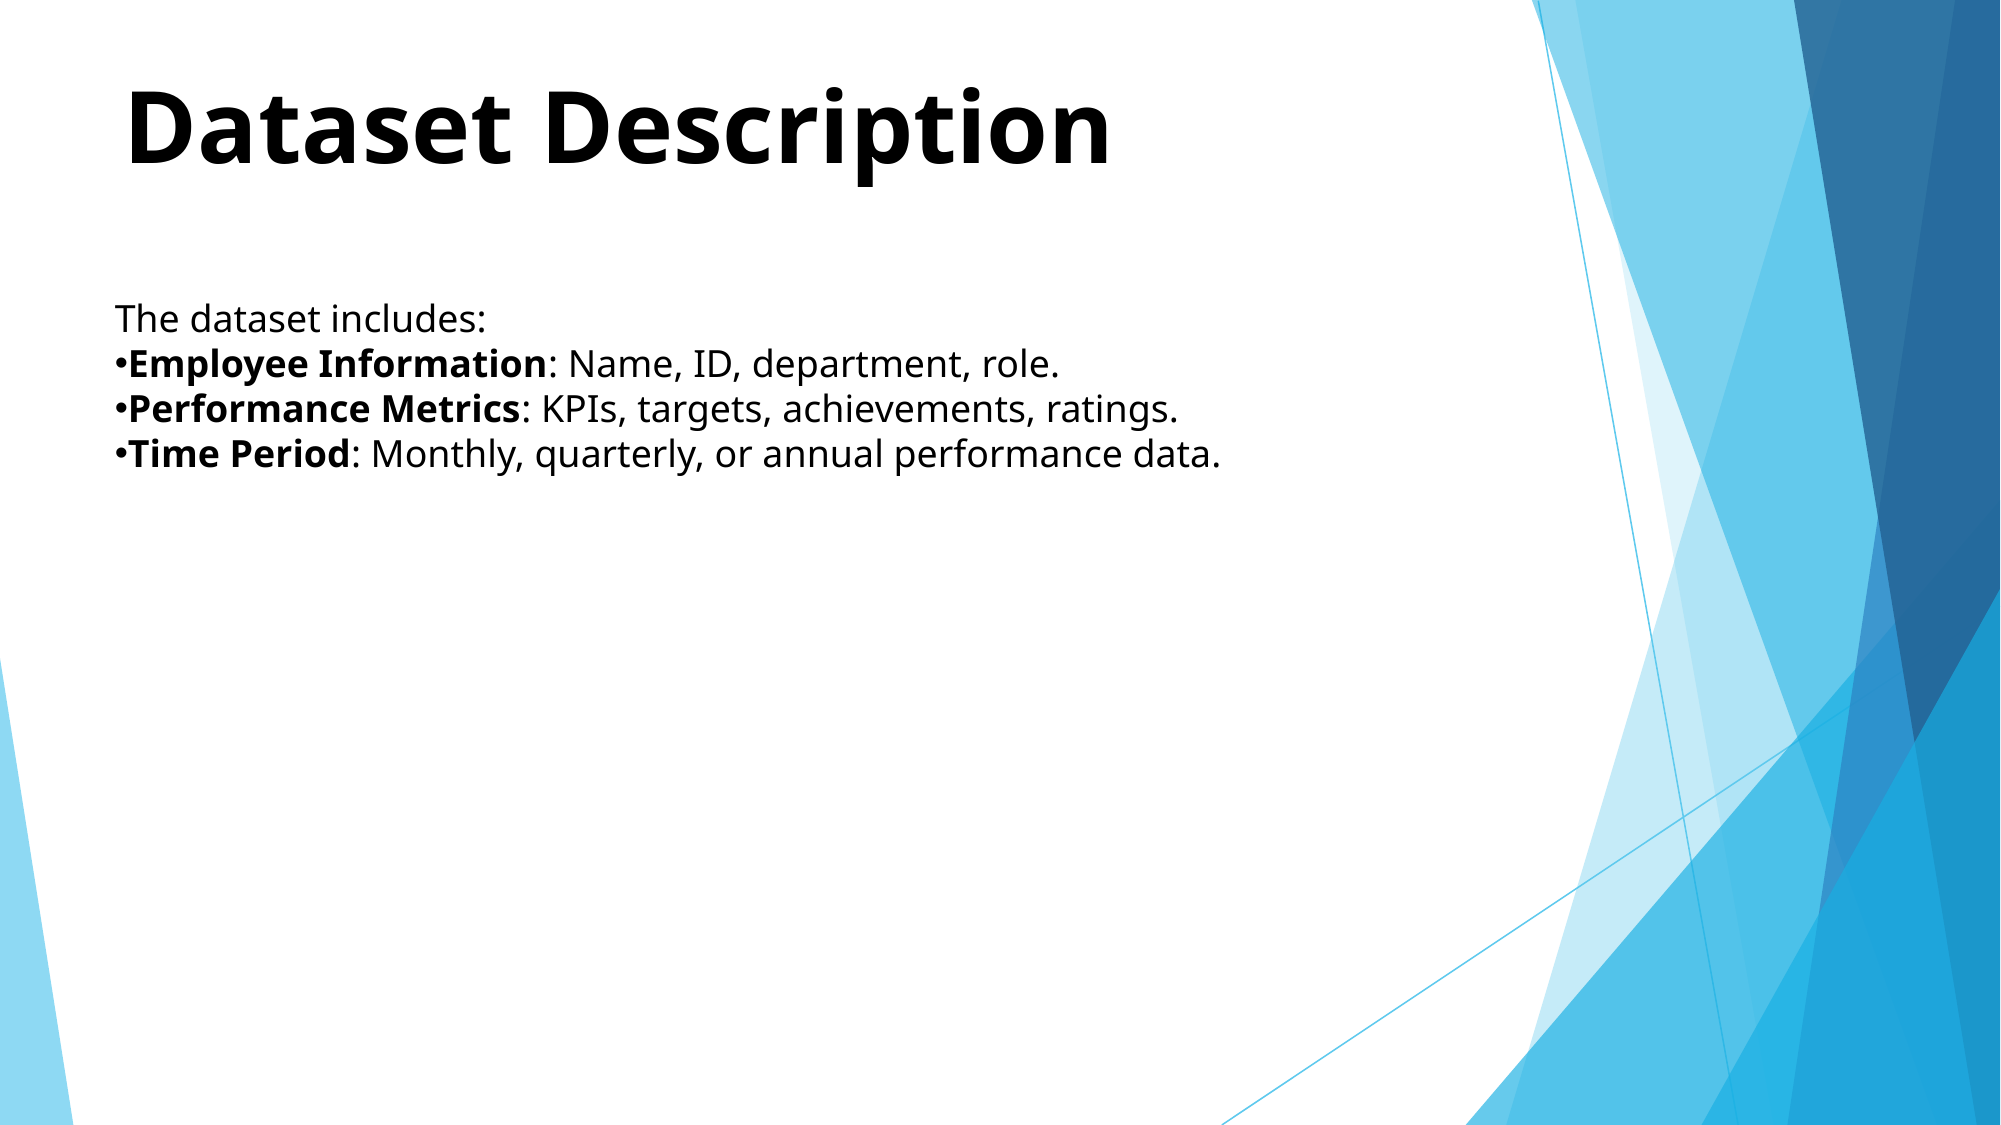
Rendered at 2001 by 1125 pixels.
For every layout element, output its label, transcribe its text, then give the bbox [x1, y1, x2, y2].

title Dataset Description [123, 63, 1877, 188]
text_box The dataset includes: Employee Information: Name, ID, department, role. Performance Metrics: KPIs, targets, achievements, ratings. Time Period: Monthly, quarterly, or annual performance data. [99, 287, 1501, 483]
